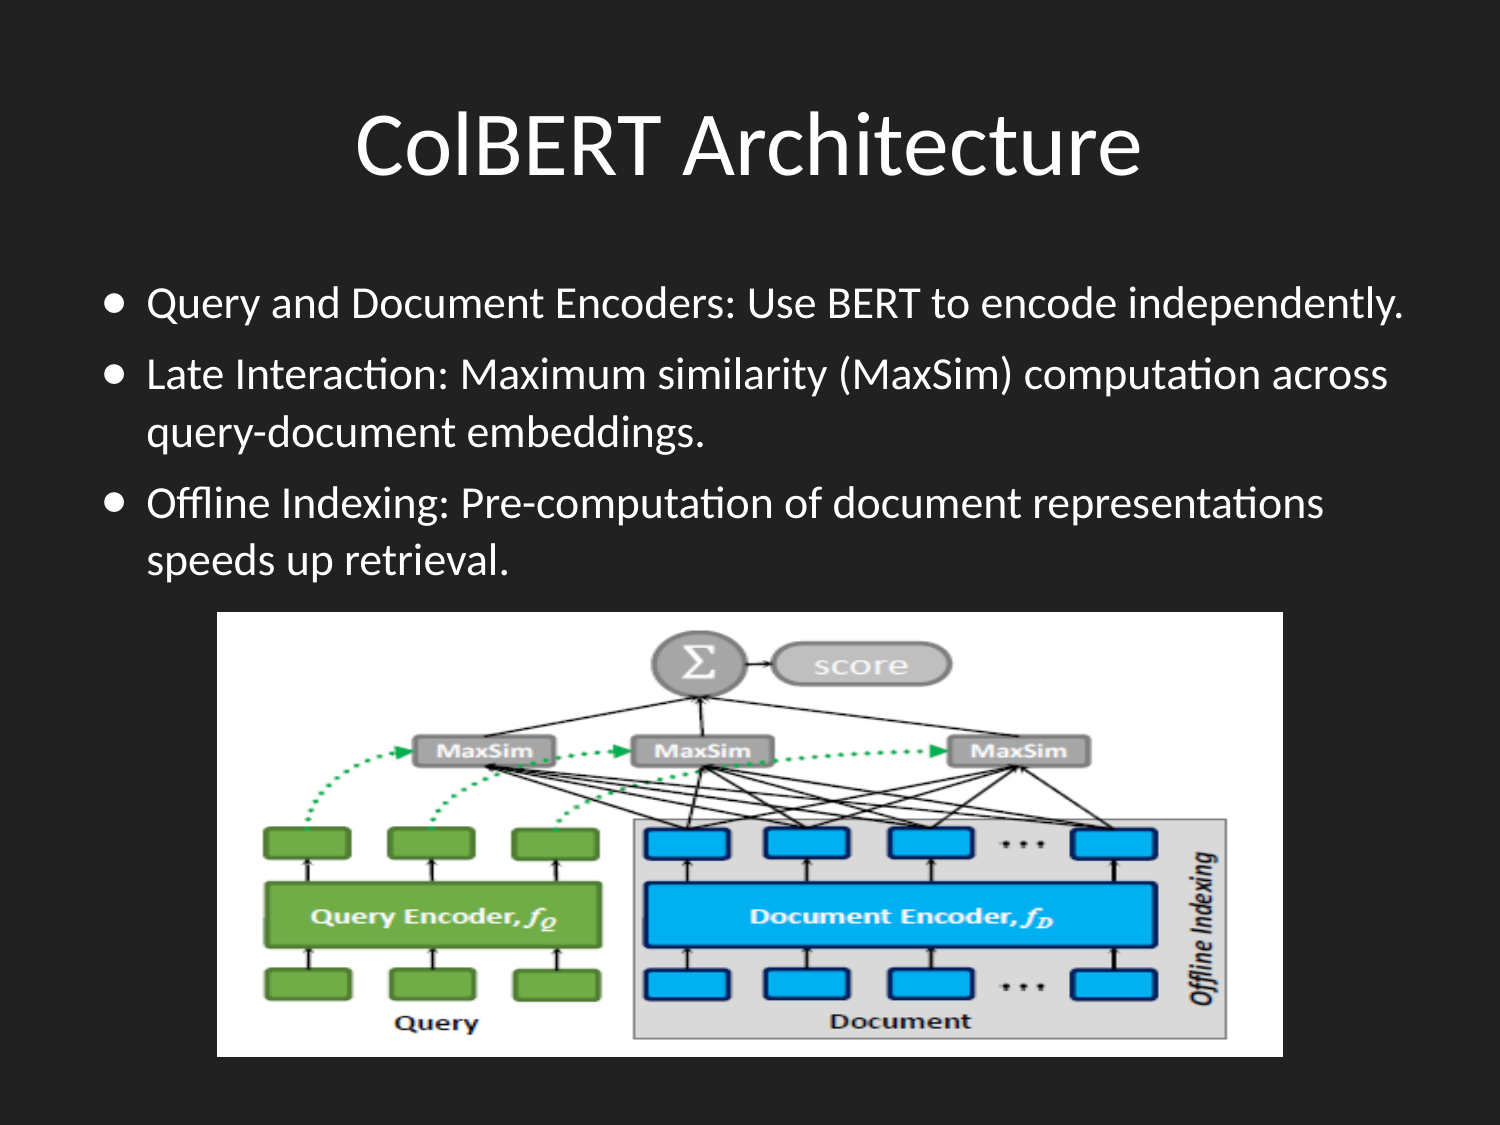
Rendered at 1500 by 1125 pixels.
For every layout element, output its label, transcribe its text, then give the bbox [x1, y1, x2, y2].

title ColBERT Architecture [75, 45, 1425, 233]
list Query and Document Encoders: Use BERT to encode independently. Late Interaction: Maximum similarity (MaxSim) computation across query-document embeddings. Offline Indexing: Pre-computation of document representations speeds up retrieval. [75, 262, 1425, 1005]
picture [216, 612, 1284, 1057]
